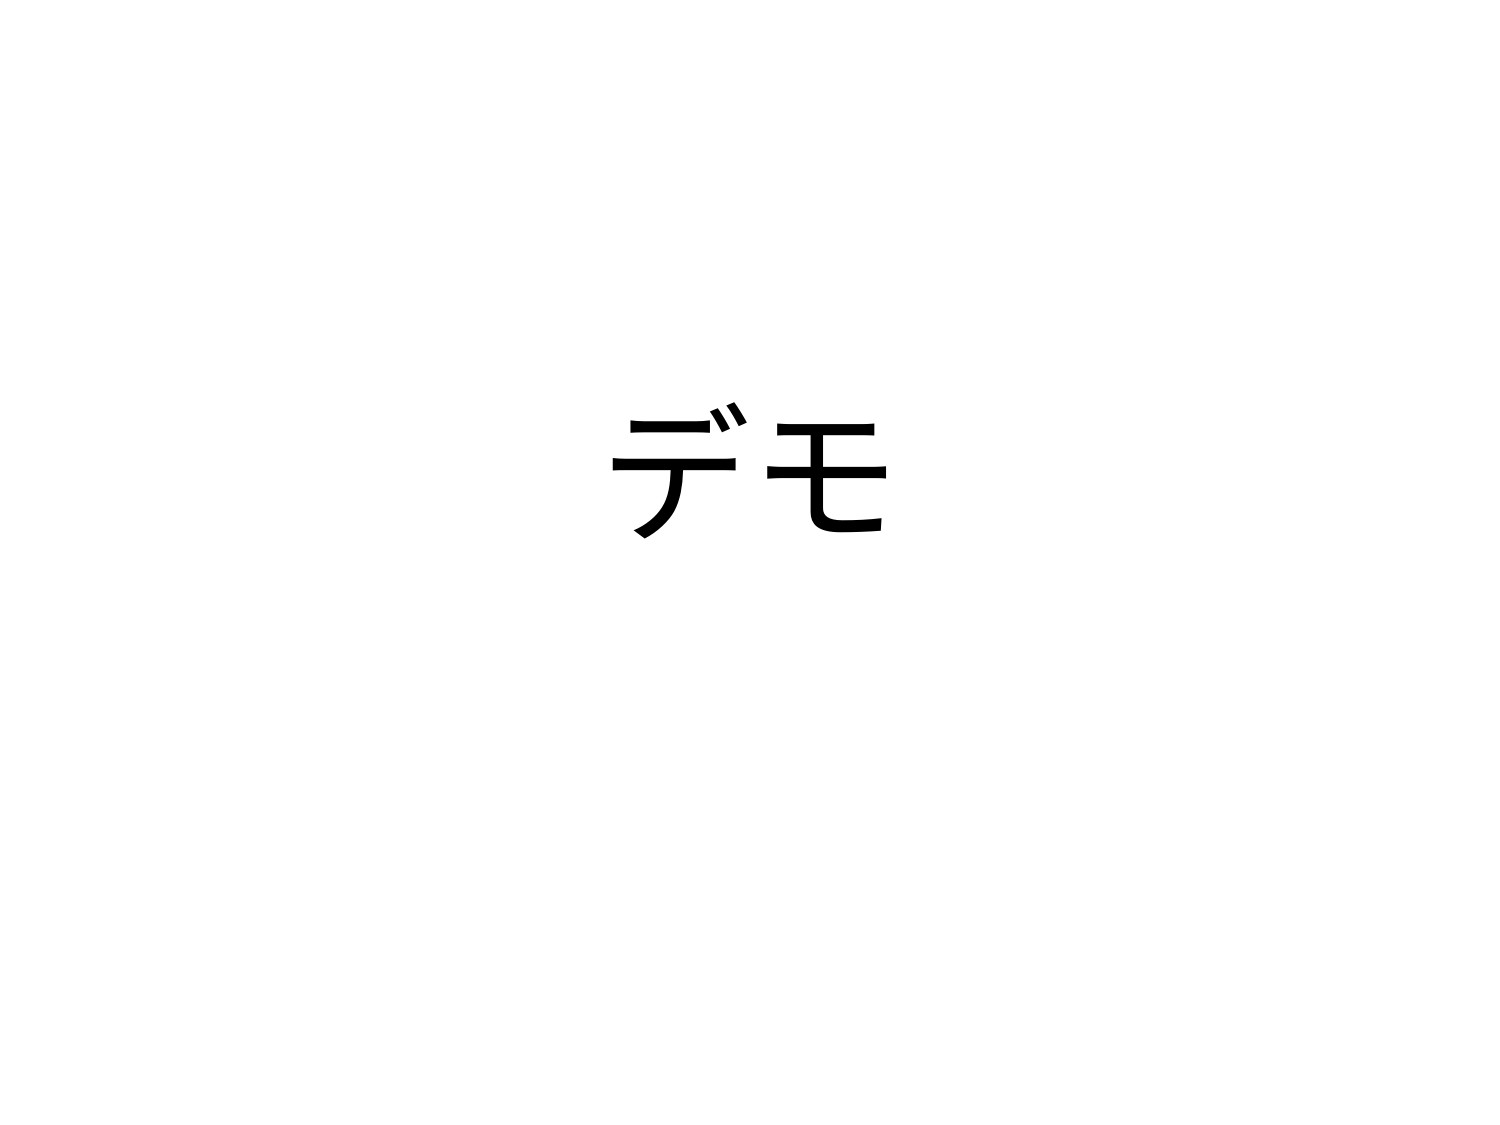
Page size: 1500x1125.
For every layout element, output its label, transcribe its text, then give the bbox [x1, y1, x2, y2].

title デモ [112, 349, 1388, 591]
